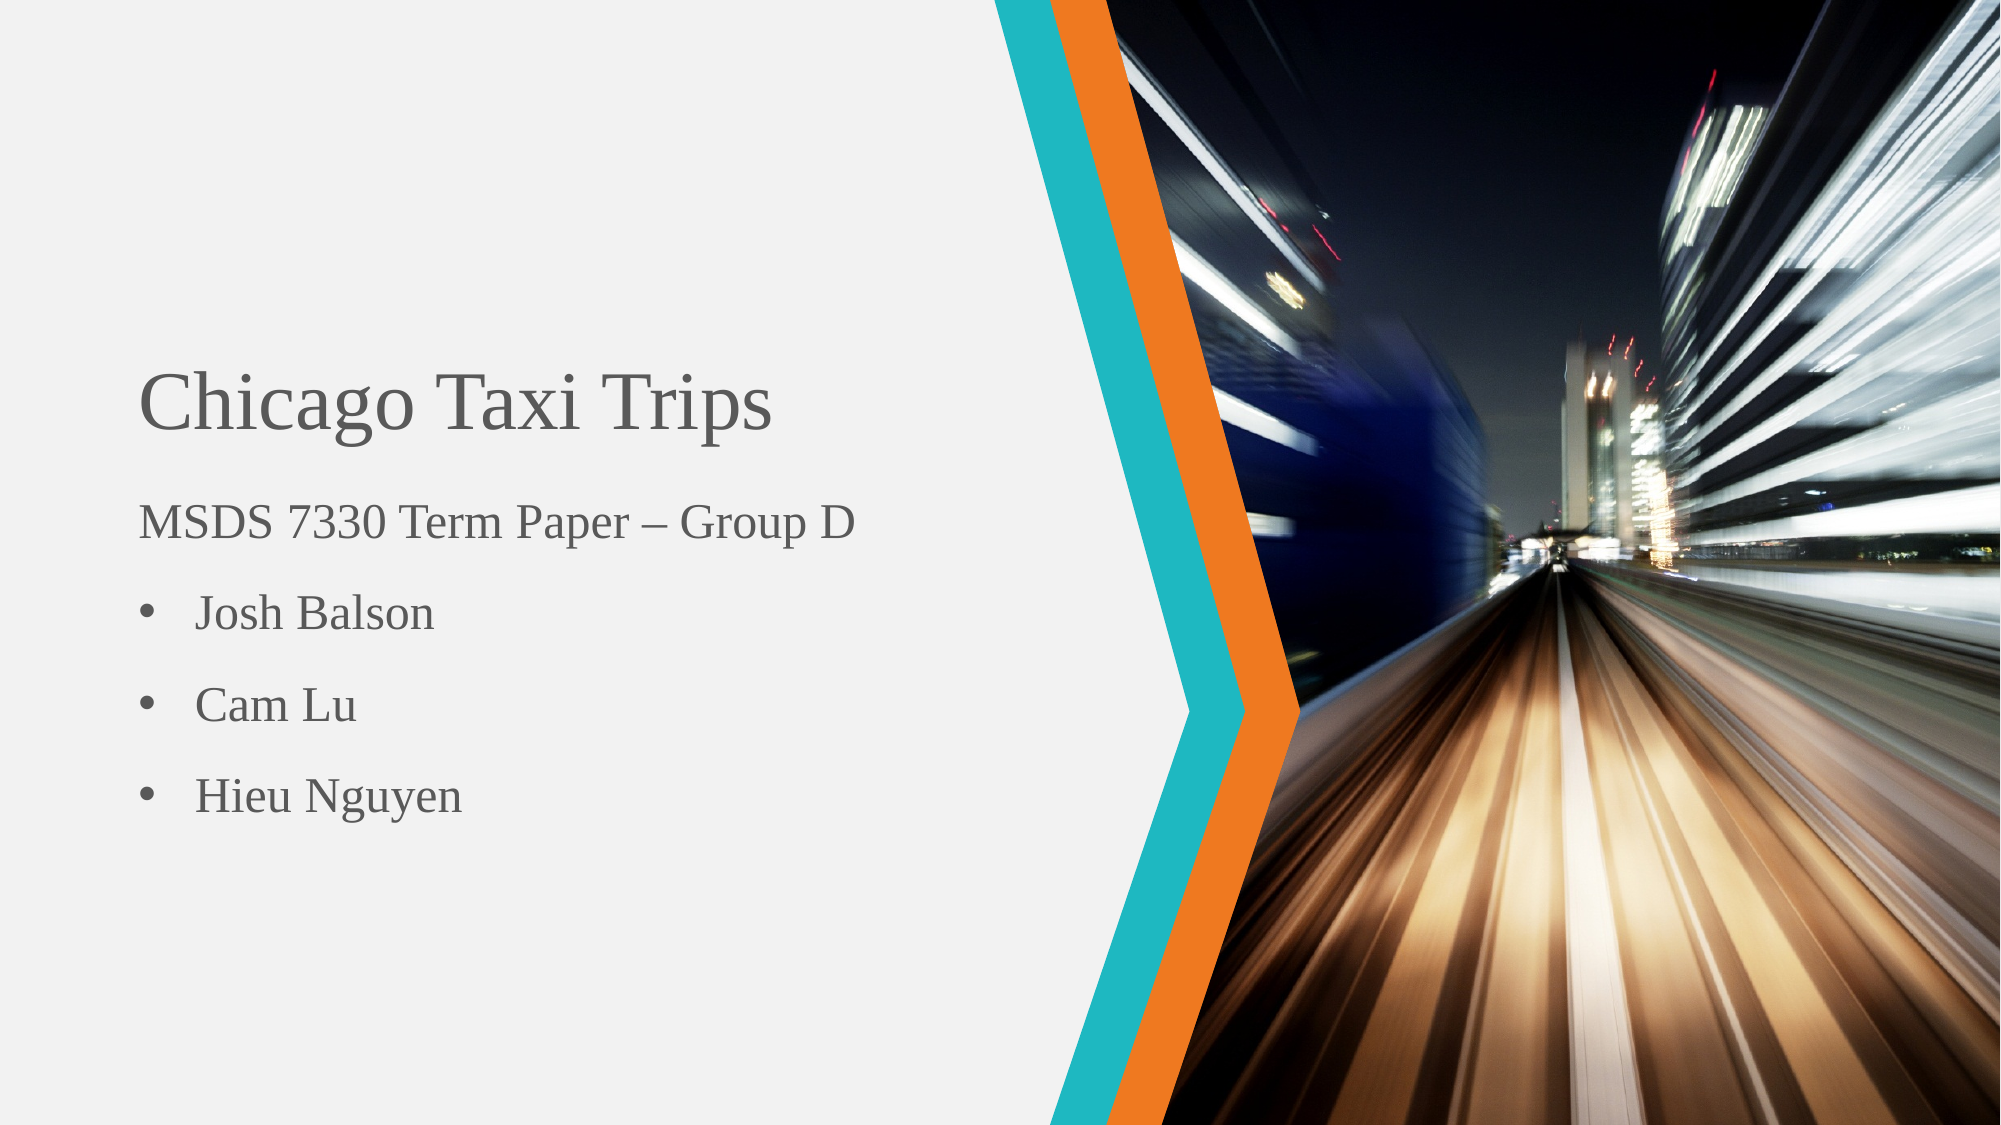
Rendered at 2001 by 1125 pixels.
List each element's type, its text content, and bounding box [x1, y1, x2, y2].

subtitle MSDS 7330 Term Paper – Group D Josh Balson Cam Lu Hieu Nguyen [123, 487, 964, 750]
picture [1106, 0, 2000, 1125]
title Chicago Taxi Trips [123, 34, 964, 455]
